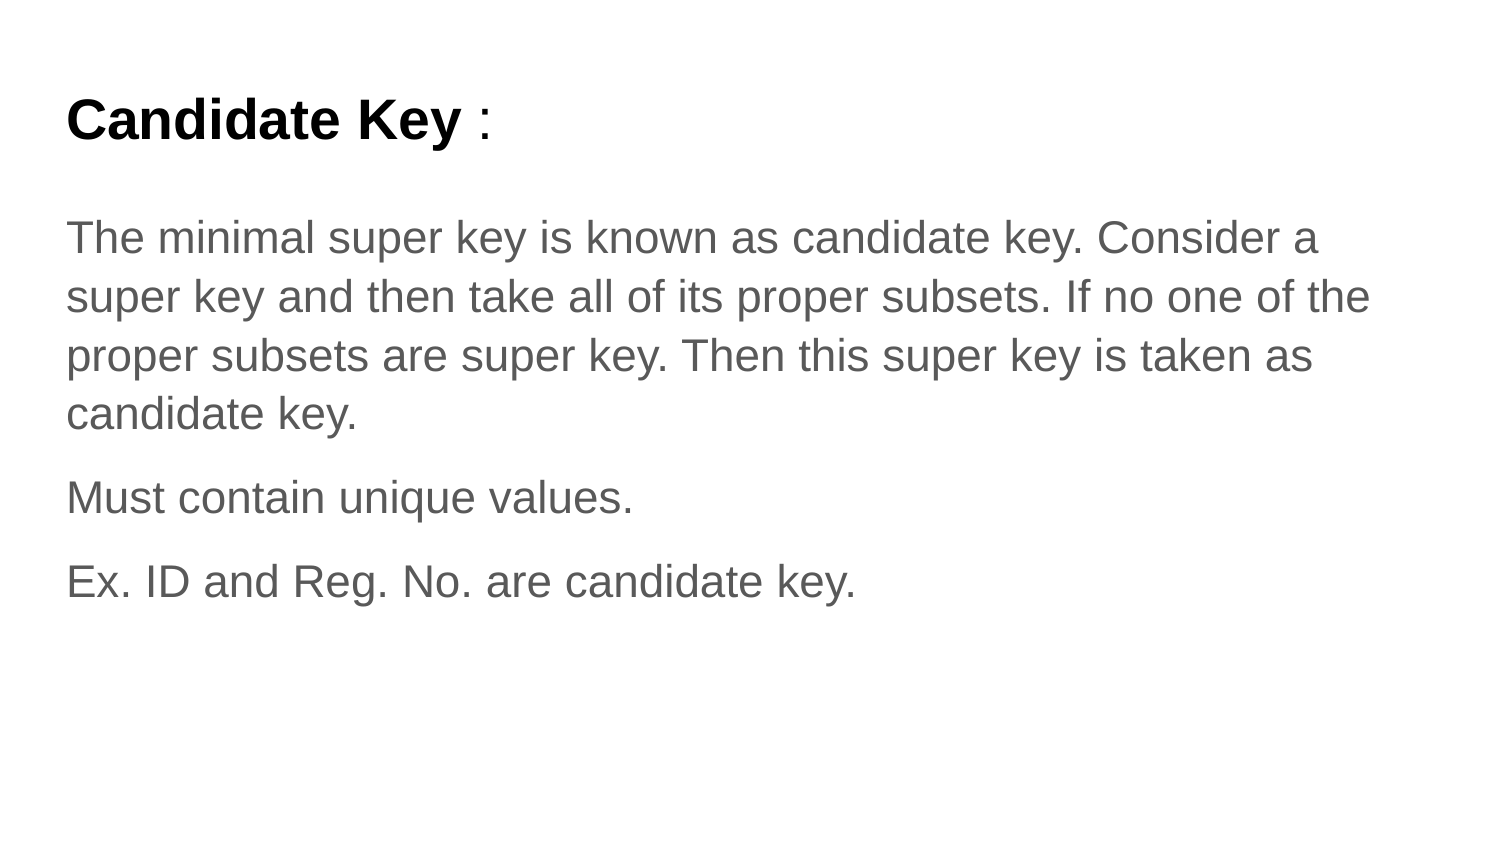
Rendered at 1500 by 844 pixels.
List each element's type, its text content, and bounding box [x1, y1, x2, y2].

list The minimal super key is known as candidate key. Consider a super key and then take all of its proper subsets. If no one of the proper subsets are super key. Then this super key is taken as candidate key. Must contain unique values. Ex. ID and Reg. No. are candidate key. [51, 189, 1449, 750]
title Candidate Key : [51, 72, 1449, 167]
